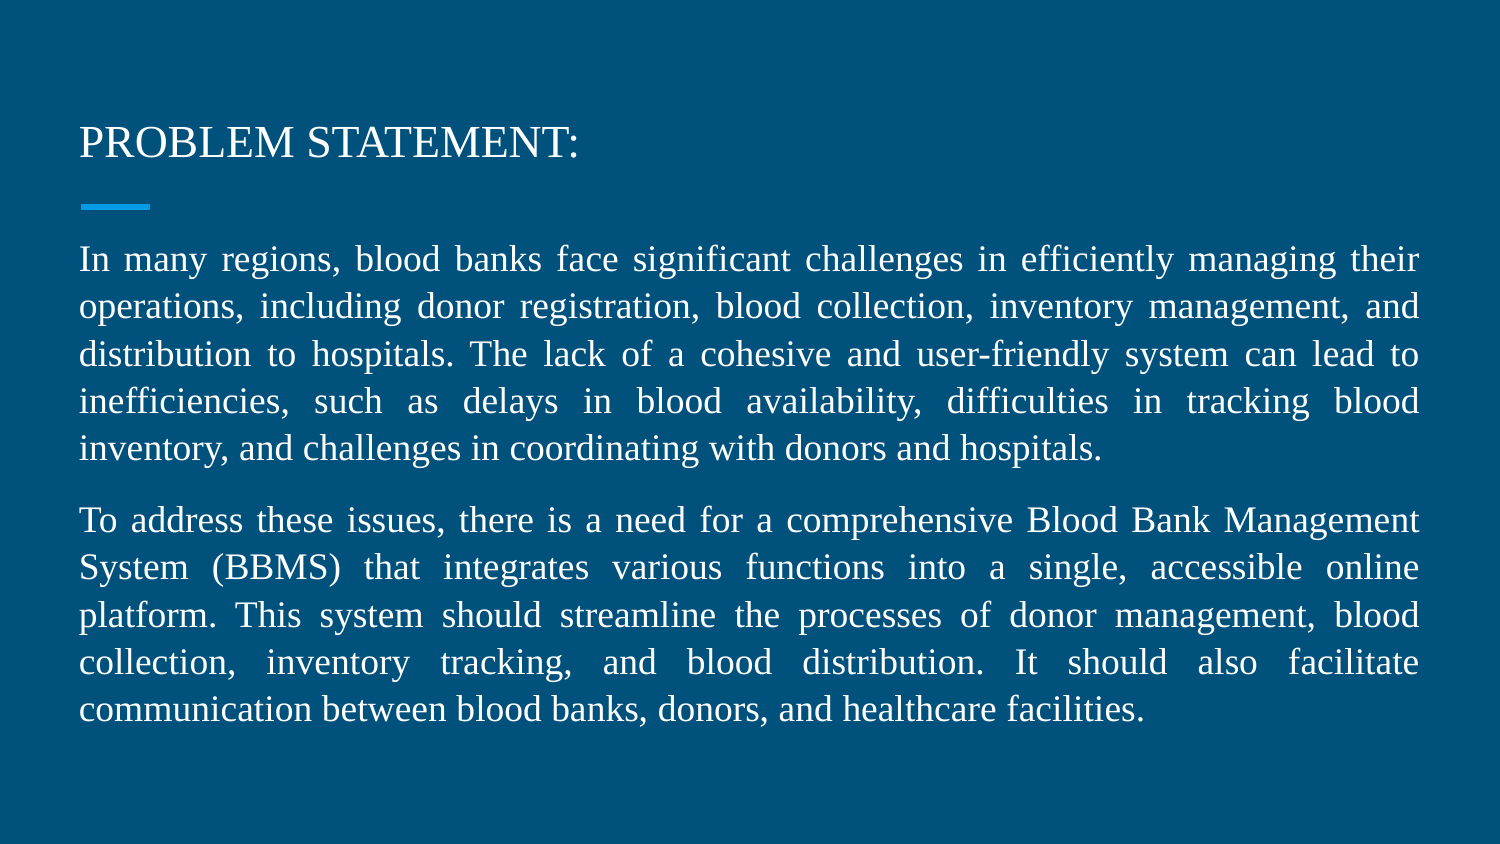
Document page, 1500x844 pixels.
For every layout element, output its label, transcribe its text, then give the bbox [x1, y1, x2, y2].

list In many regions, blood banks face significant challenges in efficiently managing their operations, including donor registration, blood collection, inventory management, and distribution to hospitals. The lack of a cohesive and user-friendly system can lead to inefficiencies, such as delays in blood availability, difficulties in tracking blood inventory, and challenges in coordinating with donors and hospitals. To address these issues, there is a need for a comprehensive Blood Bank Management System (BBMS) that integrates various functions into a single, accessible online platform. This system should streamline the processes of donor management, blood collection, inventory tracking, and blood distribution. It should also facilitate communication between blood banks, donors, and healthcare facilities. [63, 216, 1437, 824]
title PROBLEM STATEMENT: [63, 82, 1437, 183]
